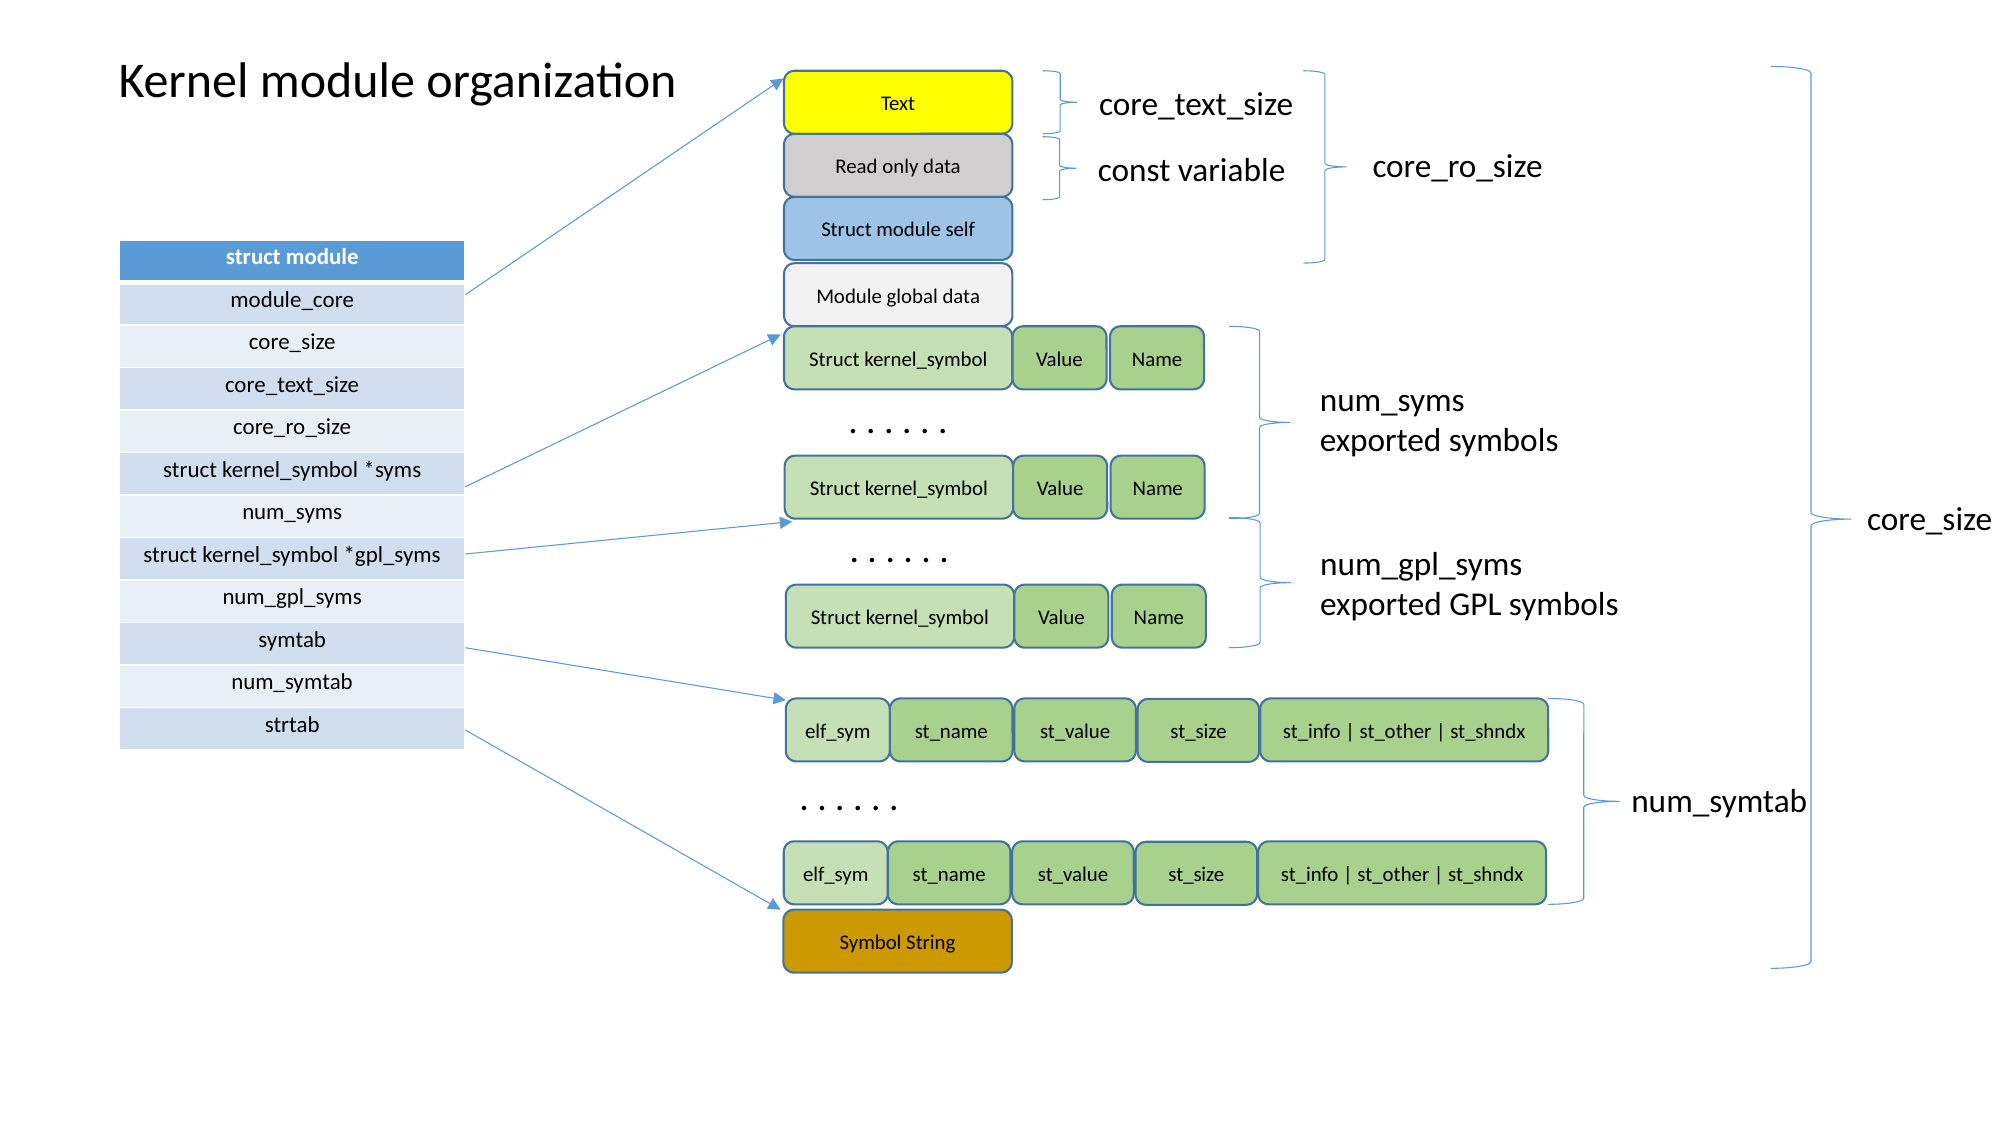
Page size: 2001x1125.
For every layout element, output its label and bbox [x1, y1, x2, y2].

text_box [465, 647, 786, 701]
text_box [1083, 140, 1301, 196]
table_cell [120, 453, 464, 494]
text_box [1042, 136, 1077, 201]
text_box [784, 765, 914, 826]
table_cell [120, 538, 464, 579]
table_cell [120, 285, 464, 324]
table_header [120, 241, 464, 280]
text_box [1357, 136, 1558, 192]
table_cell [120, 666, 464, 707]
text_box [1228, 325, 1292, 649]
text_box [1305, 370, 1574, 466]
table_cell [120, 708, 464, 749]
text_box [465, 521, 793, 554]
text_box [1084, 70, 1347, 264]
text_box [784, 583, 1207, 649]
table_cell [120, 326, 464, 367]
table_cell [120, 411, 464, 452]
text_box [782, 908, 1013, 974]
text_box [782, 65, 2000, 969]
text_box [103, 40, 1206, 449]
text_box [465, 334, 781, 487]
table_cell [120, 368, 464, 409]
table_cell [120, 623, 464, 664]
text_box [783, 454, 1206, 578]
text_box [1305, 534, 1634, 630]
table_cell [120, 496, 464, 537]
text_box [465, 729, 781, 910]
table_cell [120, 581, 464, 622]
text_box [1043, 70, 1078, 135]
